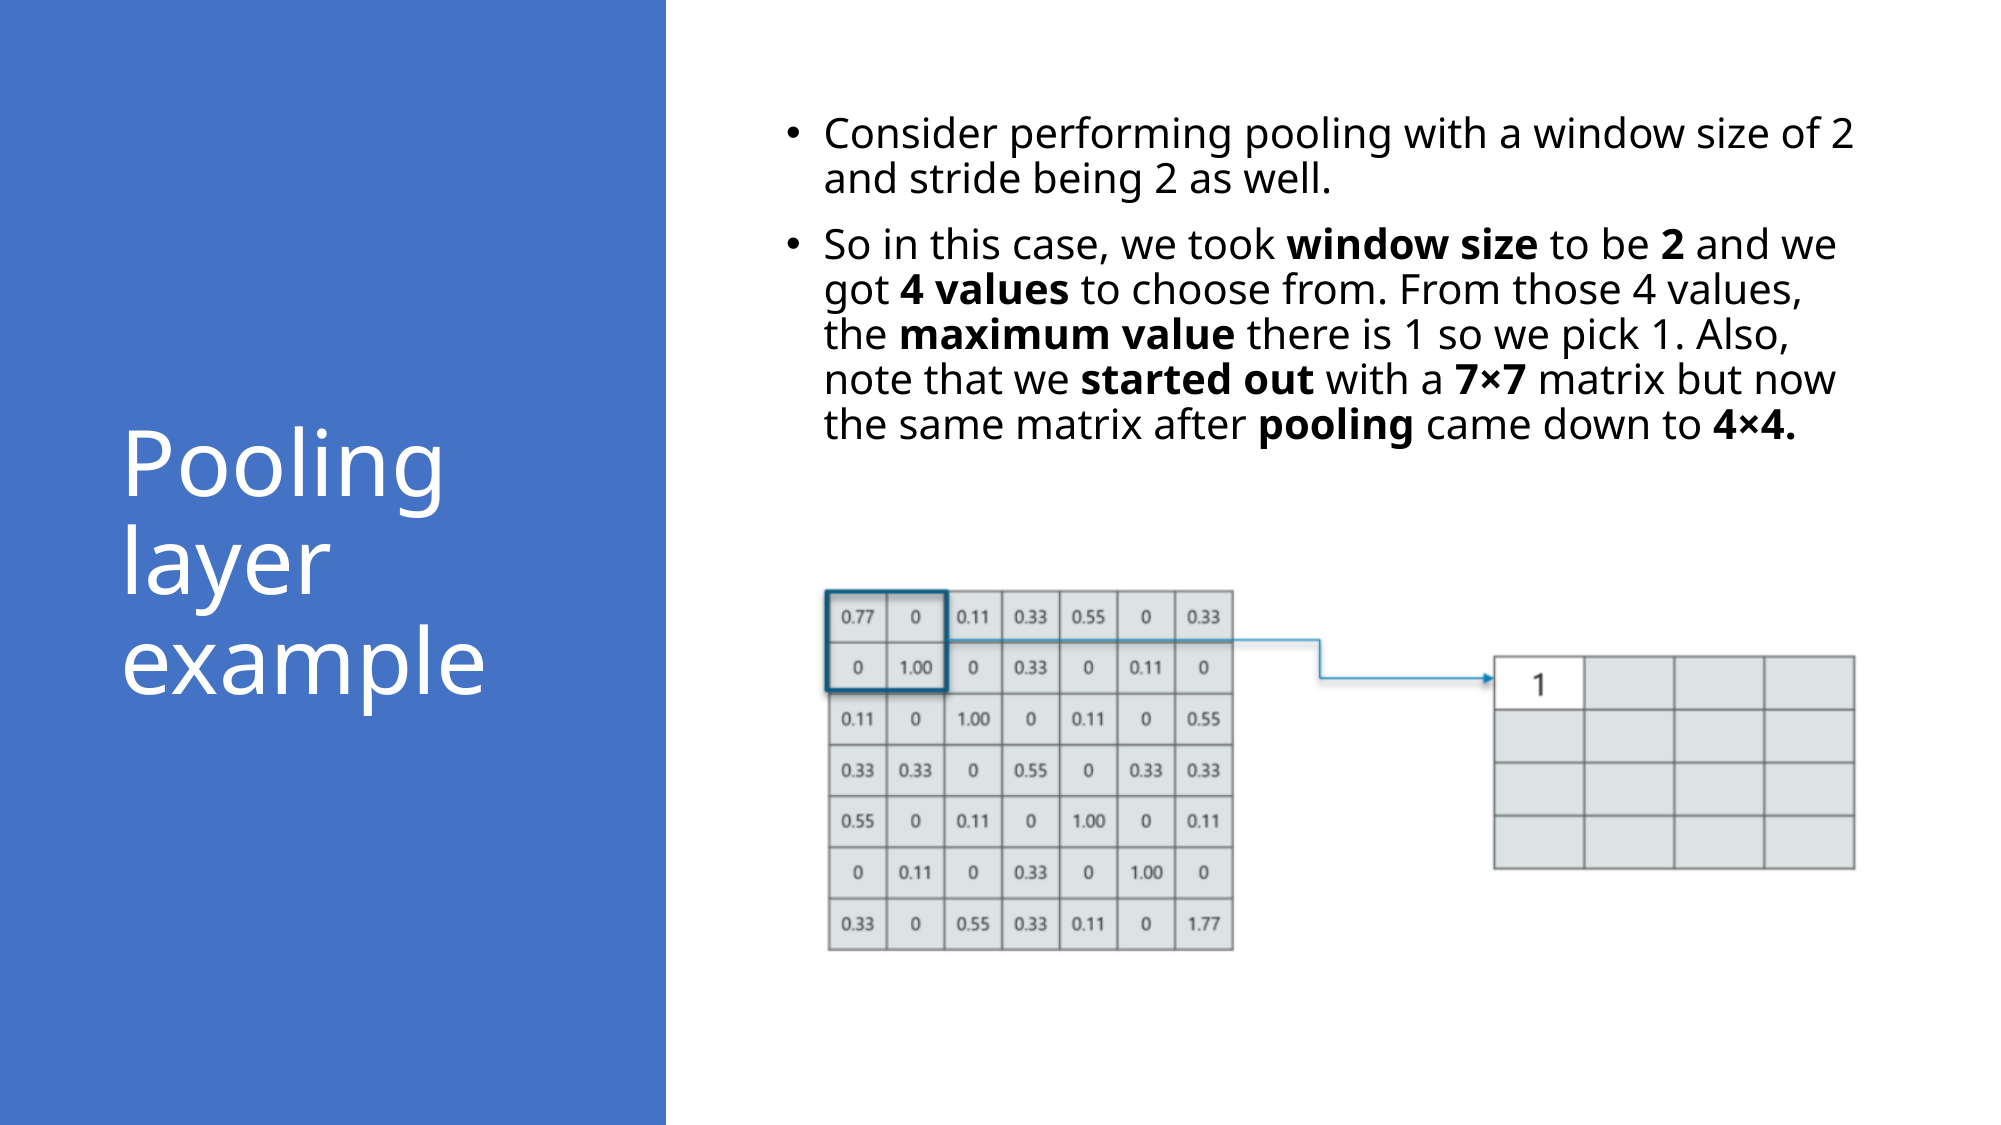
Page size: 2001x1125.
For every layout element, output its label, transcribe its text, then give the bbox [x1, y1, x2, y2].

title Pooling layer example [105, 104, 614, 1026]
list Consider performing pooling with a window size of 2 and stride being 2 as well. So in this case, we took window size to be 2 and we got 4 values to choose from. From those 4 values, the maximum value there is 1 so we pick 1. Also, note that we started out with a 7×7 matrix but now the same matrix after pooling came down to 4×4. [770, 104, 1895, 513]
text_box [0, 0, 667, 1125]
picture [763, 567, 1895, 972]
